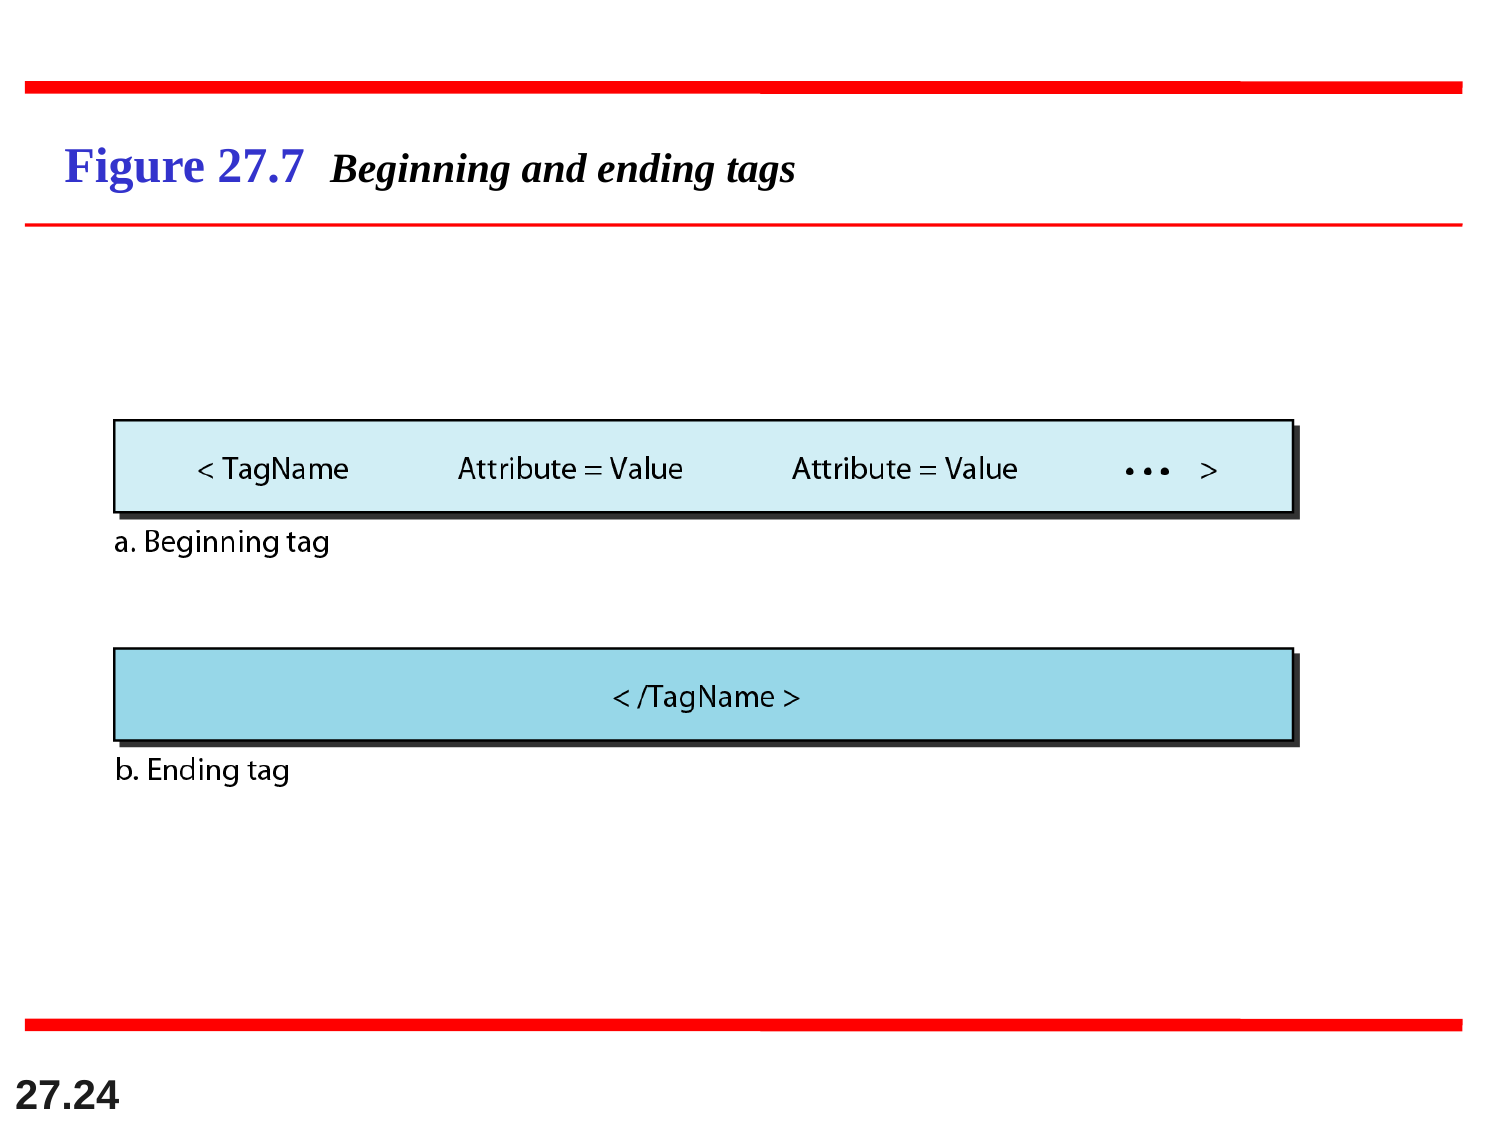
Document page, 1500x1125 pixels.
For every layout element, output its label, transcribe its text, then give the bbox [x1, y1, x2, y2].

picture [113, 419, 1301, 788]
slide_number 27.24 [0, 1050, 313, 1125]
text_box Figure 27.7 Beginning and ending tags [49, 124, 811, 200]
